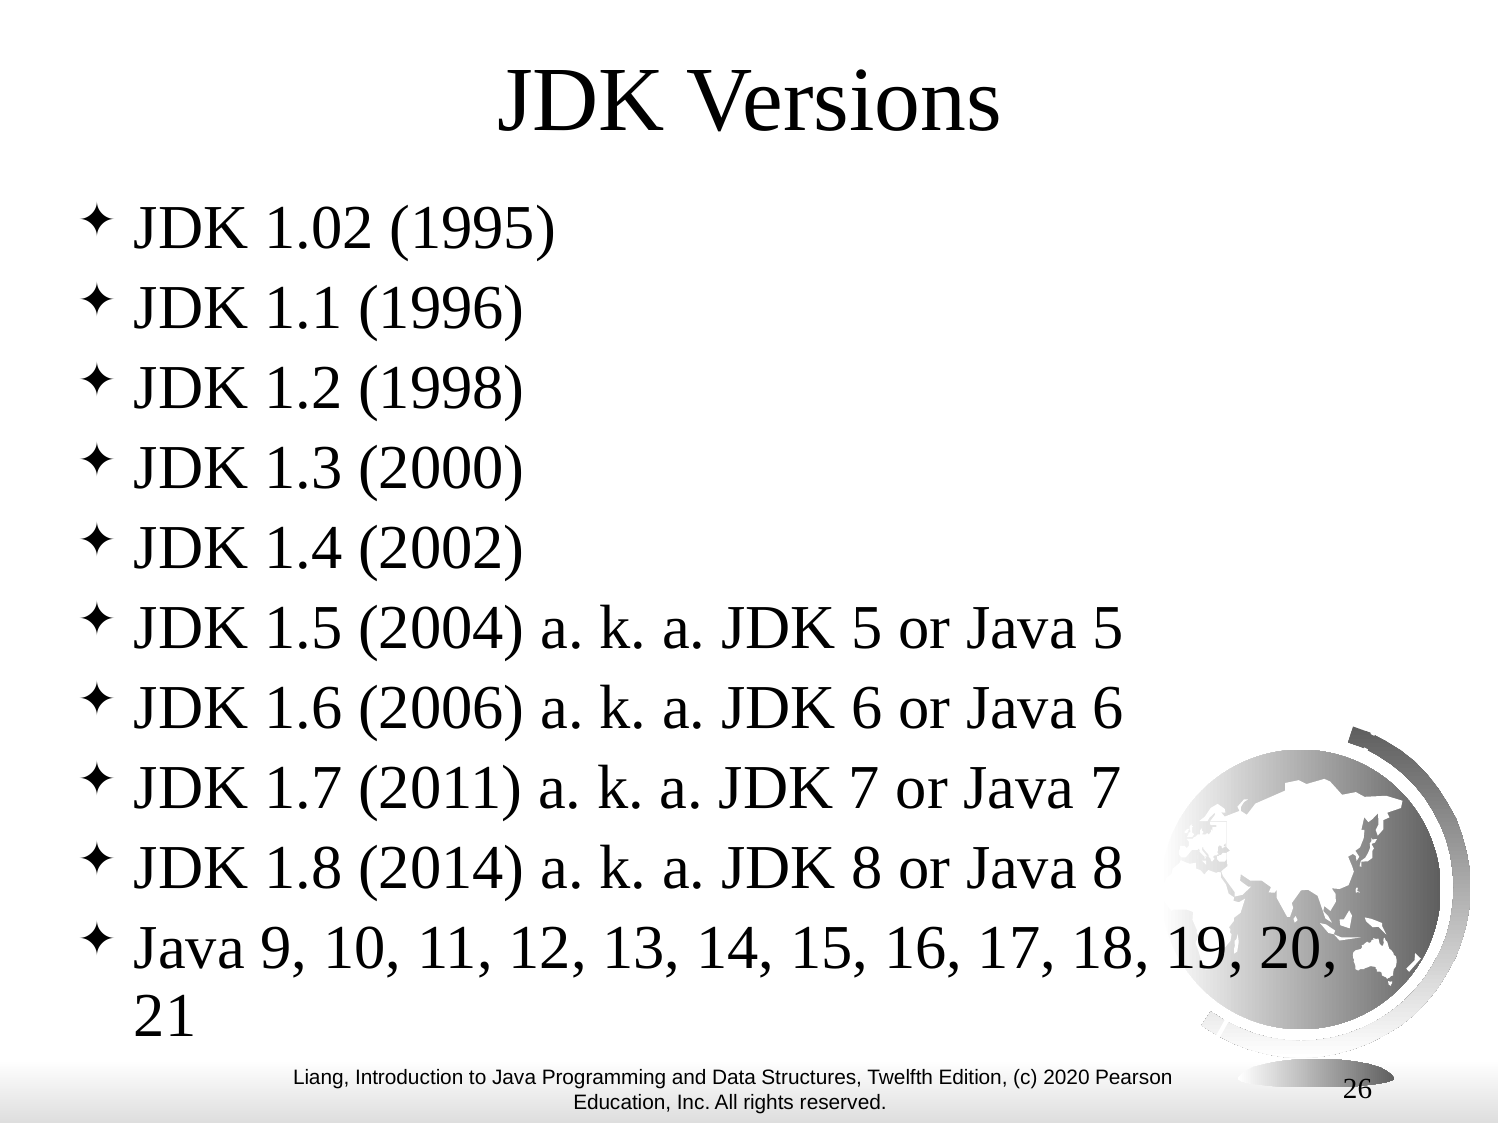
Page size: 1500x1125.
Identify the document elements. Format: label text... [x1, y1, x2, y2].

title JDK Versions [112, 37, 1388, 150]
slide_number 26 [1074, 1049, 1388, 1125]
list JDK 1.02 (1995) JDK 1.1 (1996) JDK 1.2 (1998) JDK 1.3 (2000) JDK 1.4 (2002) JDK 1.5 (2004) a. k. a. JDK 5 or Java 5 JDK 1.6 (2006) a. k. a. JDK 6 or Java 6 JDK 1.7 (2011) a. k. a. JDK 7 or Java 7 JDK 1.8 (2014) a. k. a. JDK 8 or Java 8 Java 9, 10, 11, 12, 13, 14, 15, 16, 17, 18, 19, 20, 21 [62, 187, 1425, 1025]
